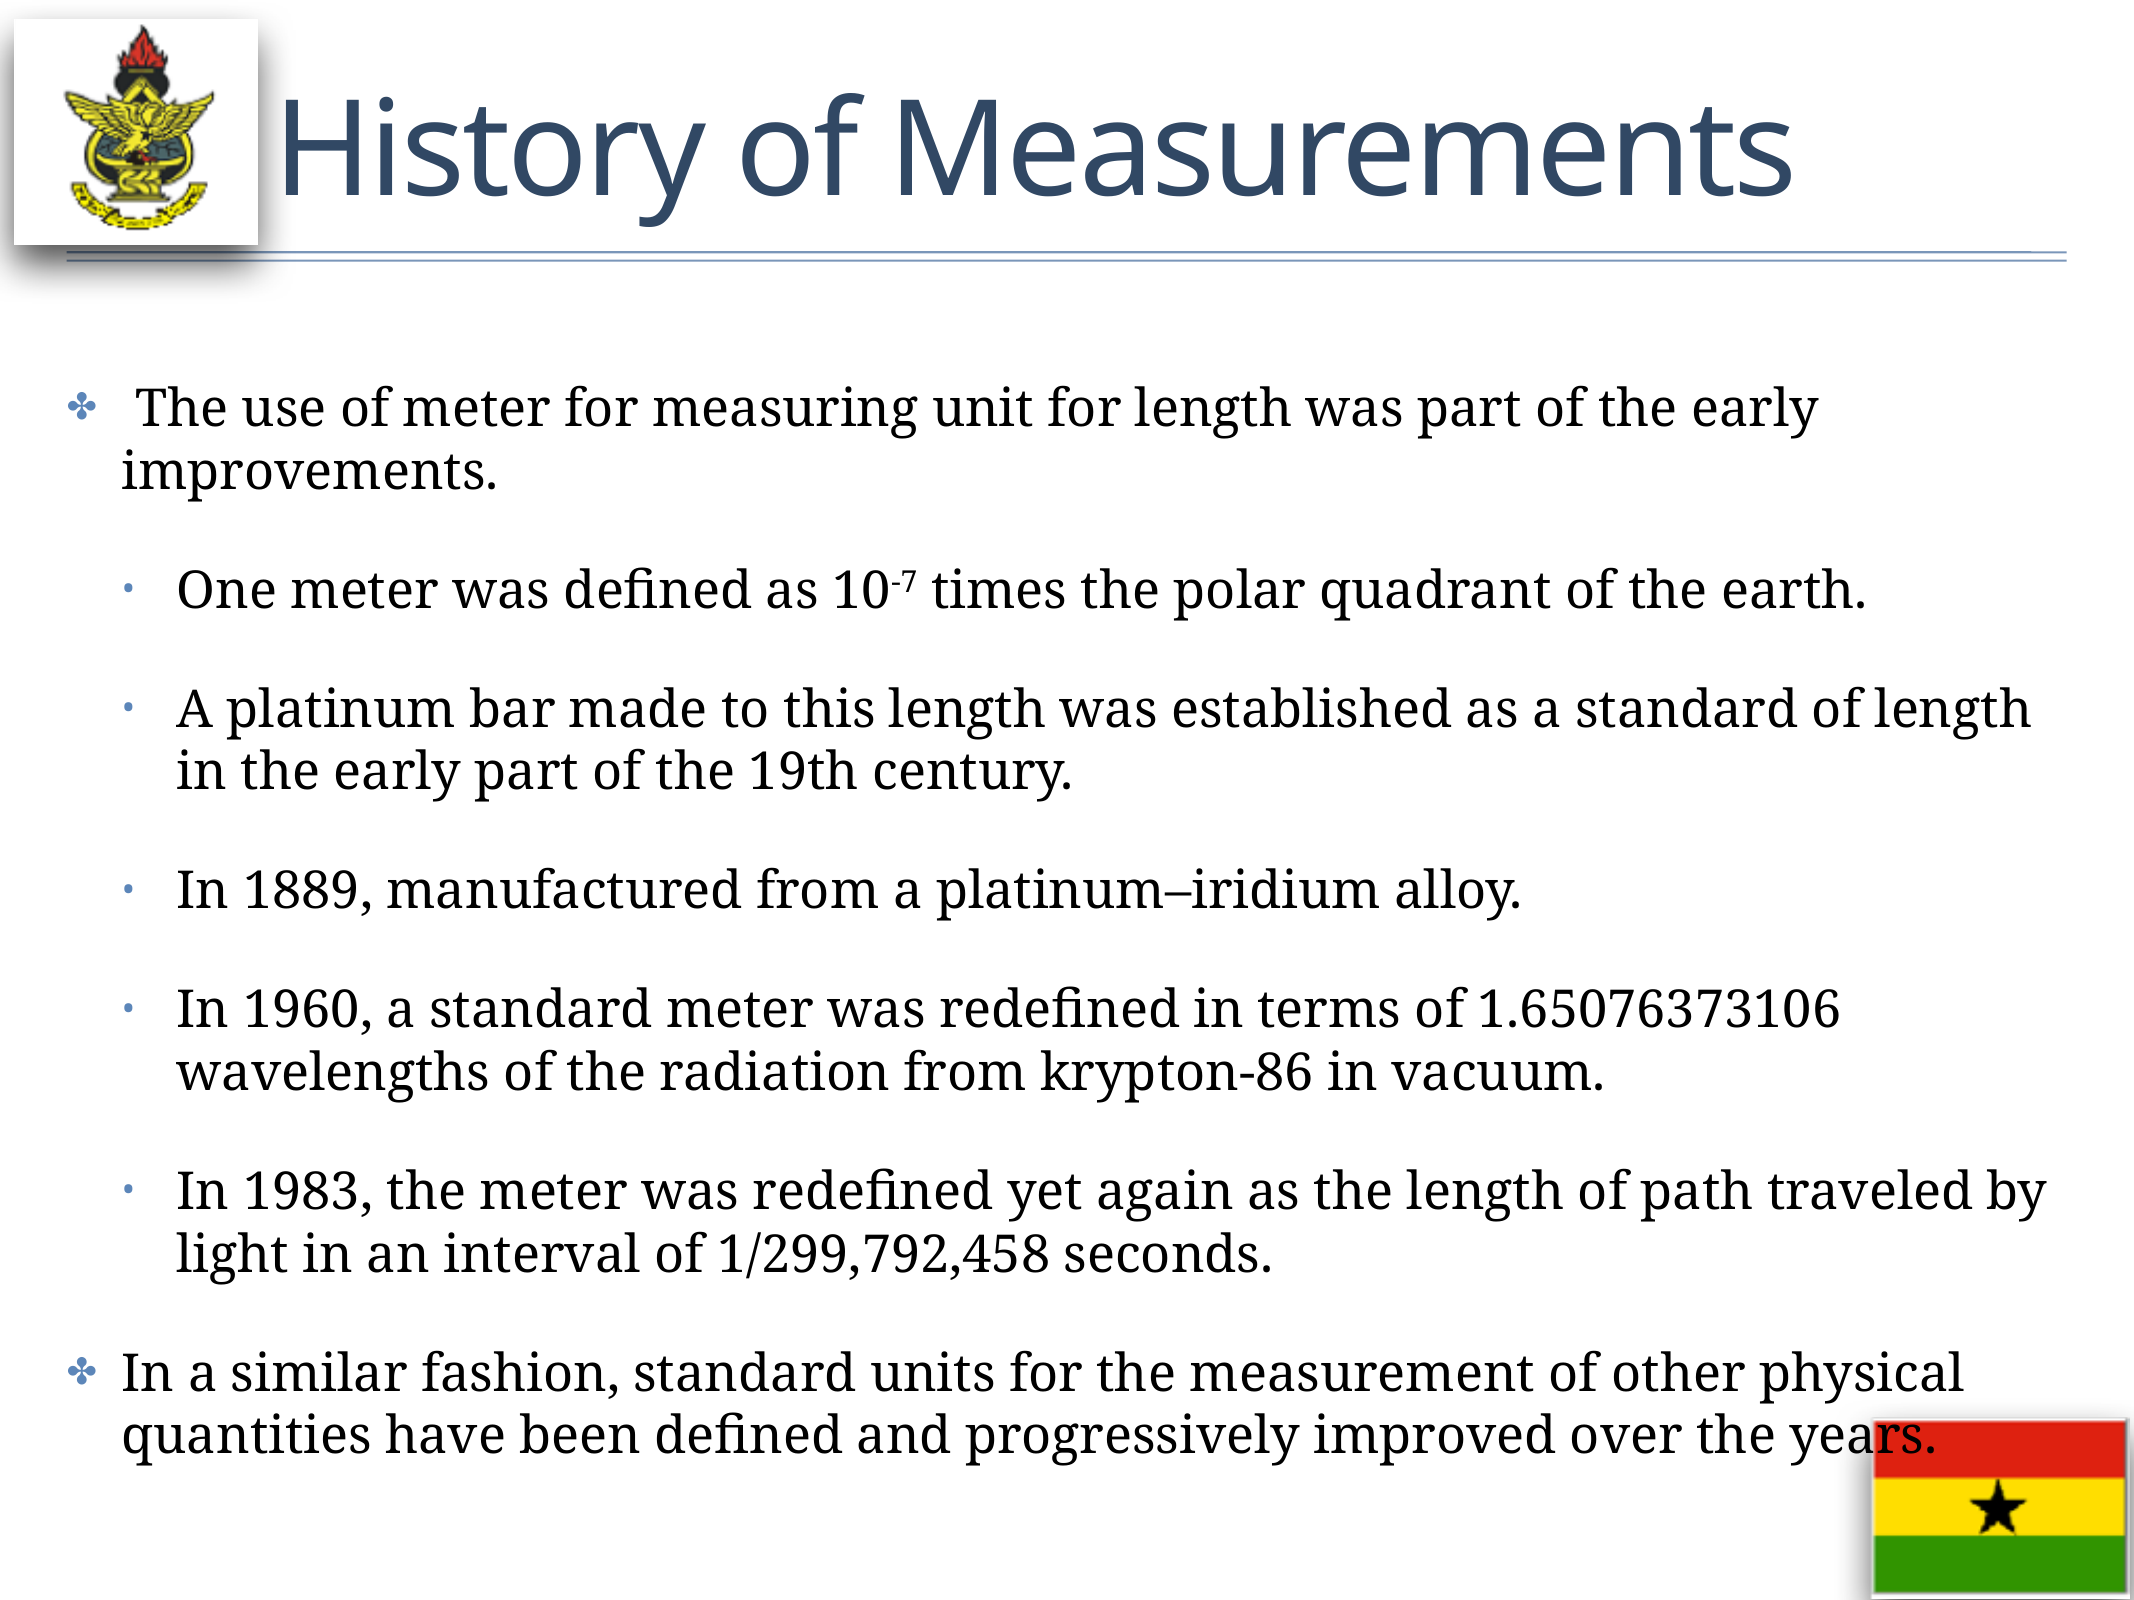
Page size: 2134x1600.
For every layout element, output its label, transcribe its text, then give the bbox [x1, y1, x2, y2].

picture [14, 19, 258, 245]
list The use of meter for measuring unit for length was part of the early improvements. One meter was defined as 10-7 times the polar quadrant of the earth. A platinum bar made to this length was established as a standard of length in the early part of the 19th century. In 1889, manufactured from a platinum–iridium alloy. In 1960, a standard meter was redefined in terms of 1.65076373106 wavelengths of the radiation from krypton-86 in vacuum. In 1983, the meter was redefined yet again as the length of path traveled by light in an interval of 1/299,792,458 seconds. In a similar fashion, standard units for the measurement of other physical quantities have been defined and progressively improved over the years. [57, 311, 2076, 1528]
picture [1870, 1417, 2130, 1599]
title History of Measurements [264, 38, 2075, 246]
